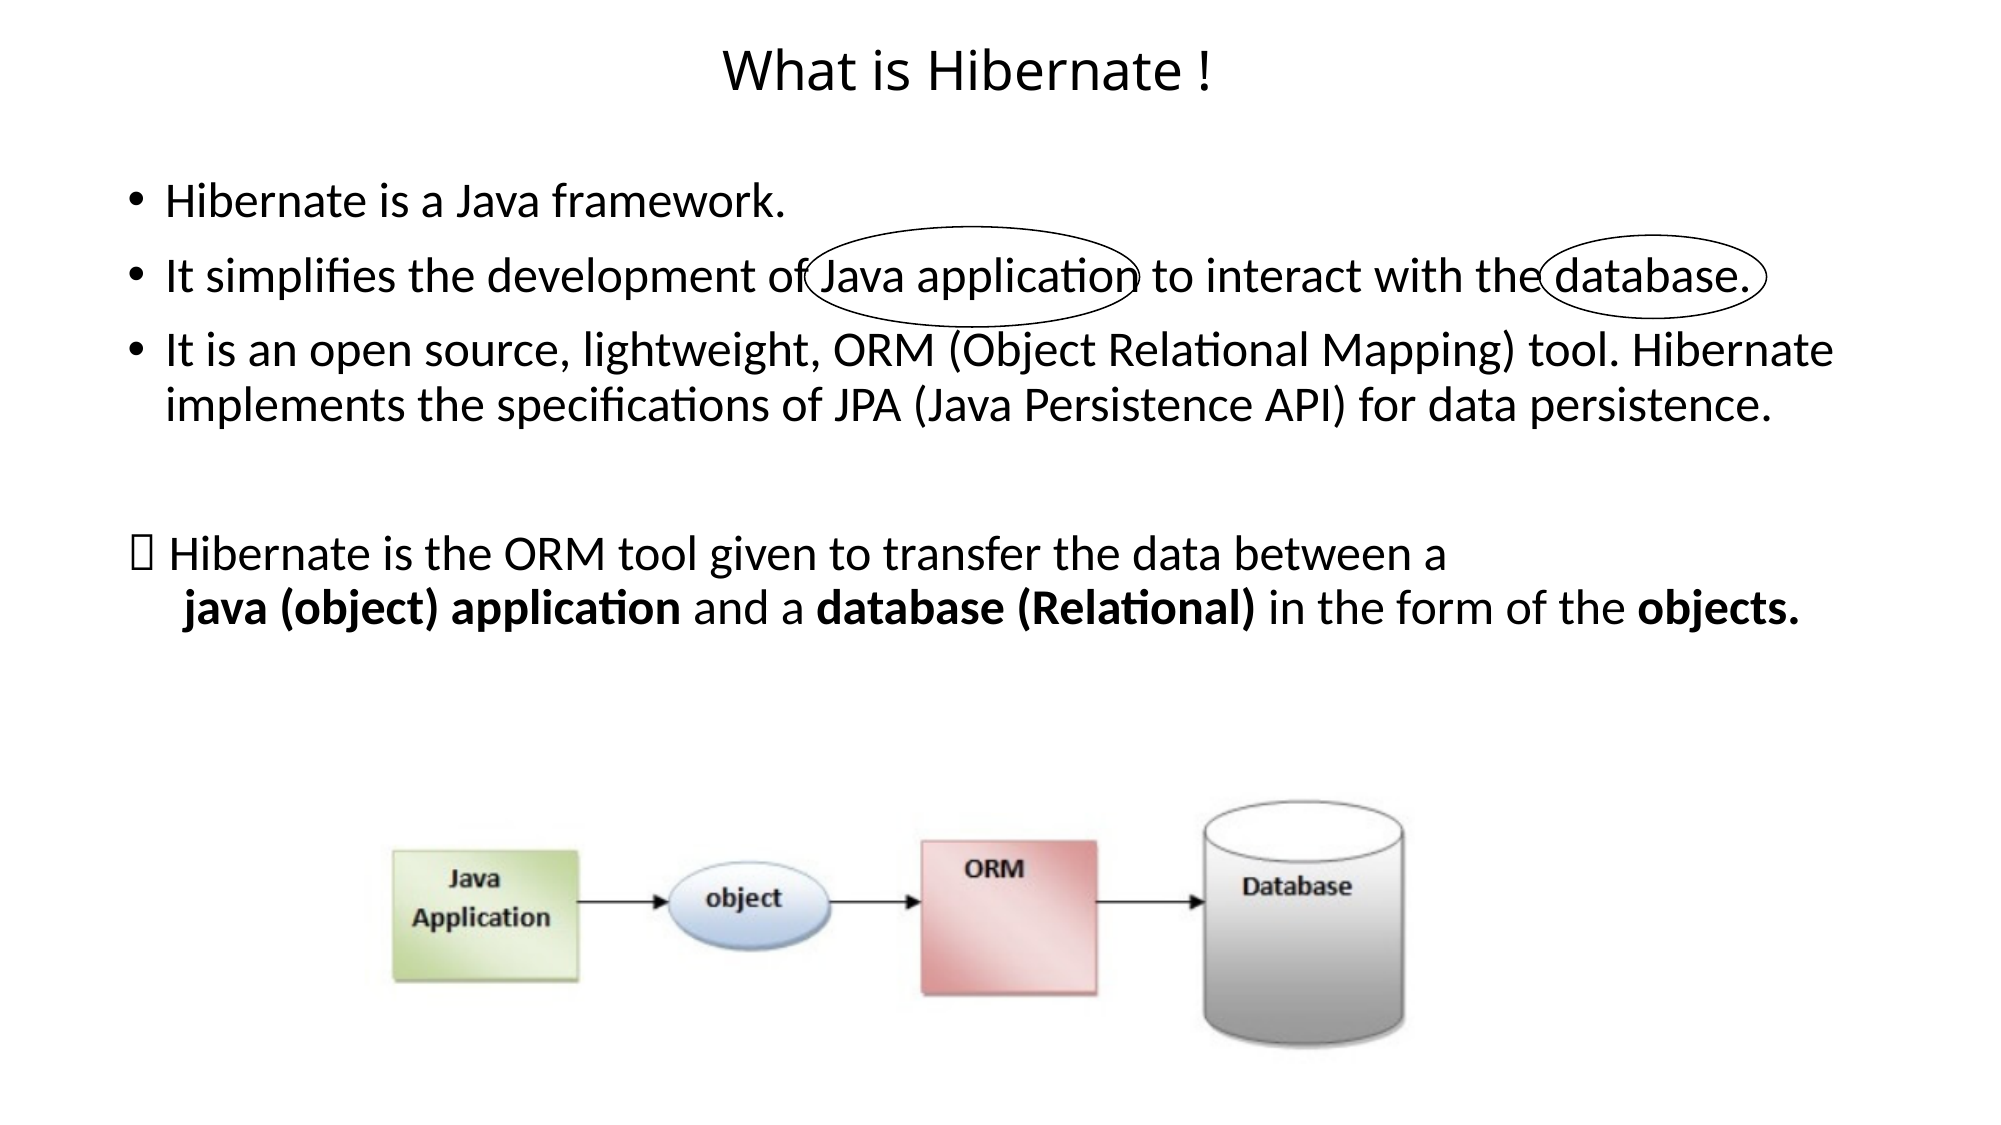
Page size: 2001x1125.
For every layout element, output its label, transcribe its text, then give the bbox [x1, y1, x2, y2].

picture [348, 749, 1540, 1078]
text_box [1539, 235, 1767, 319]
list Hibernate is a Java framework. It simplifies the development of Java application to interact with the database. It is an open source, lightweight, ORM (Object Relational Mapping) tool. Hibernate implements the specifications of JPA (Java Persistence API) for data persistence.  Hibernate is the ORM tool given to transfer the data between a java (object) application and a database (Relational) in the form of the objects. [112, 166, 1932, 1102]
title What is Hibernate ! [707, 9, 1238, 137]
text_box [804, 226, 1140, 327]
